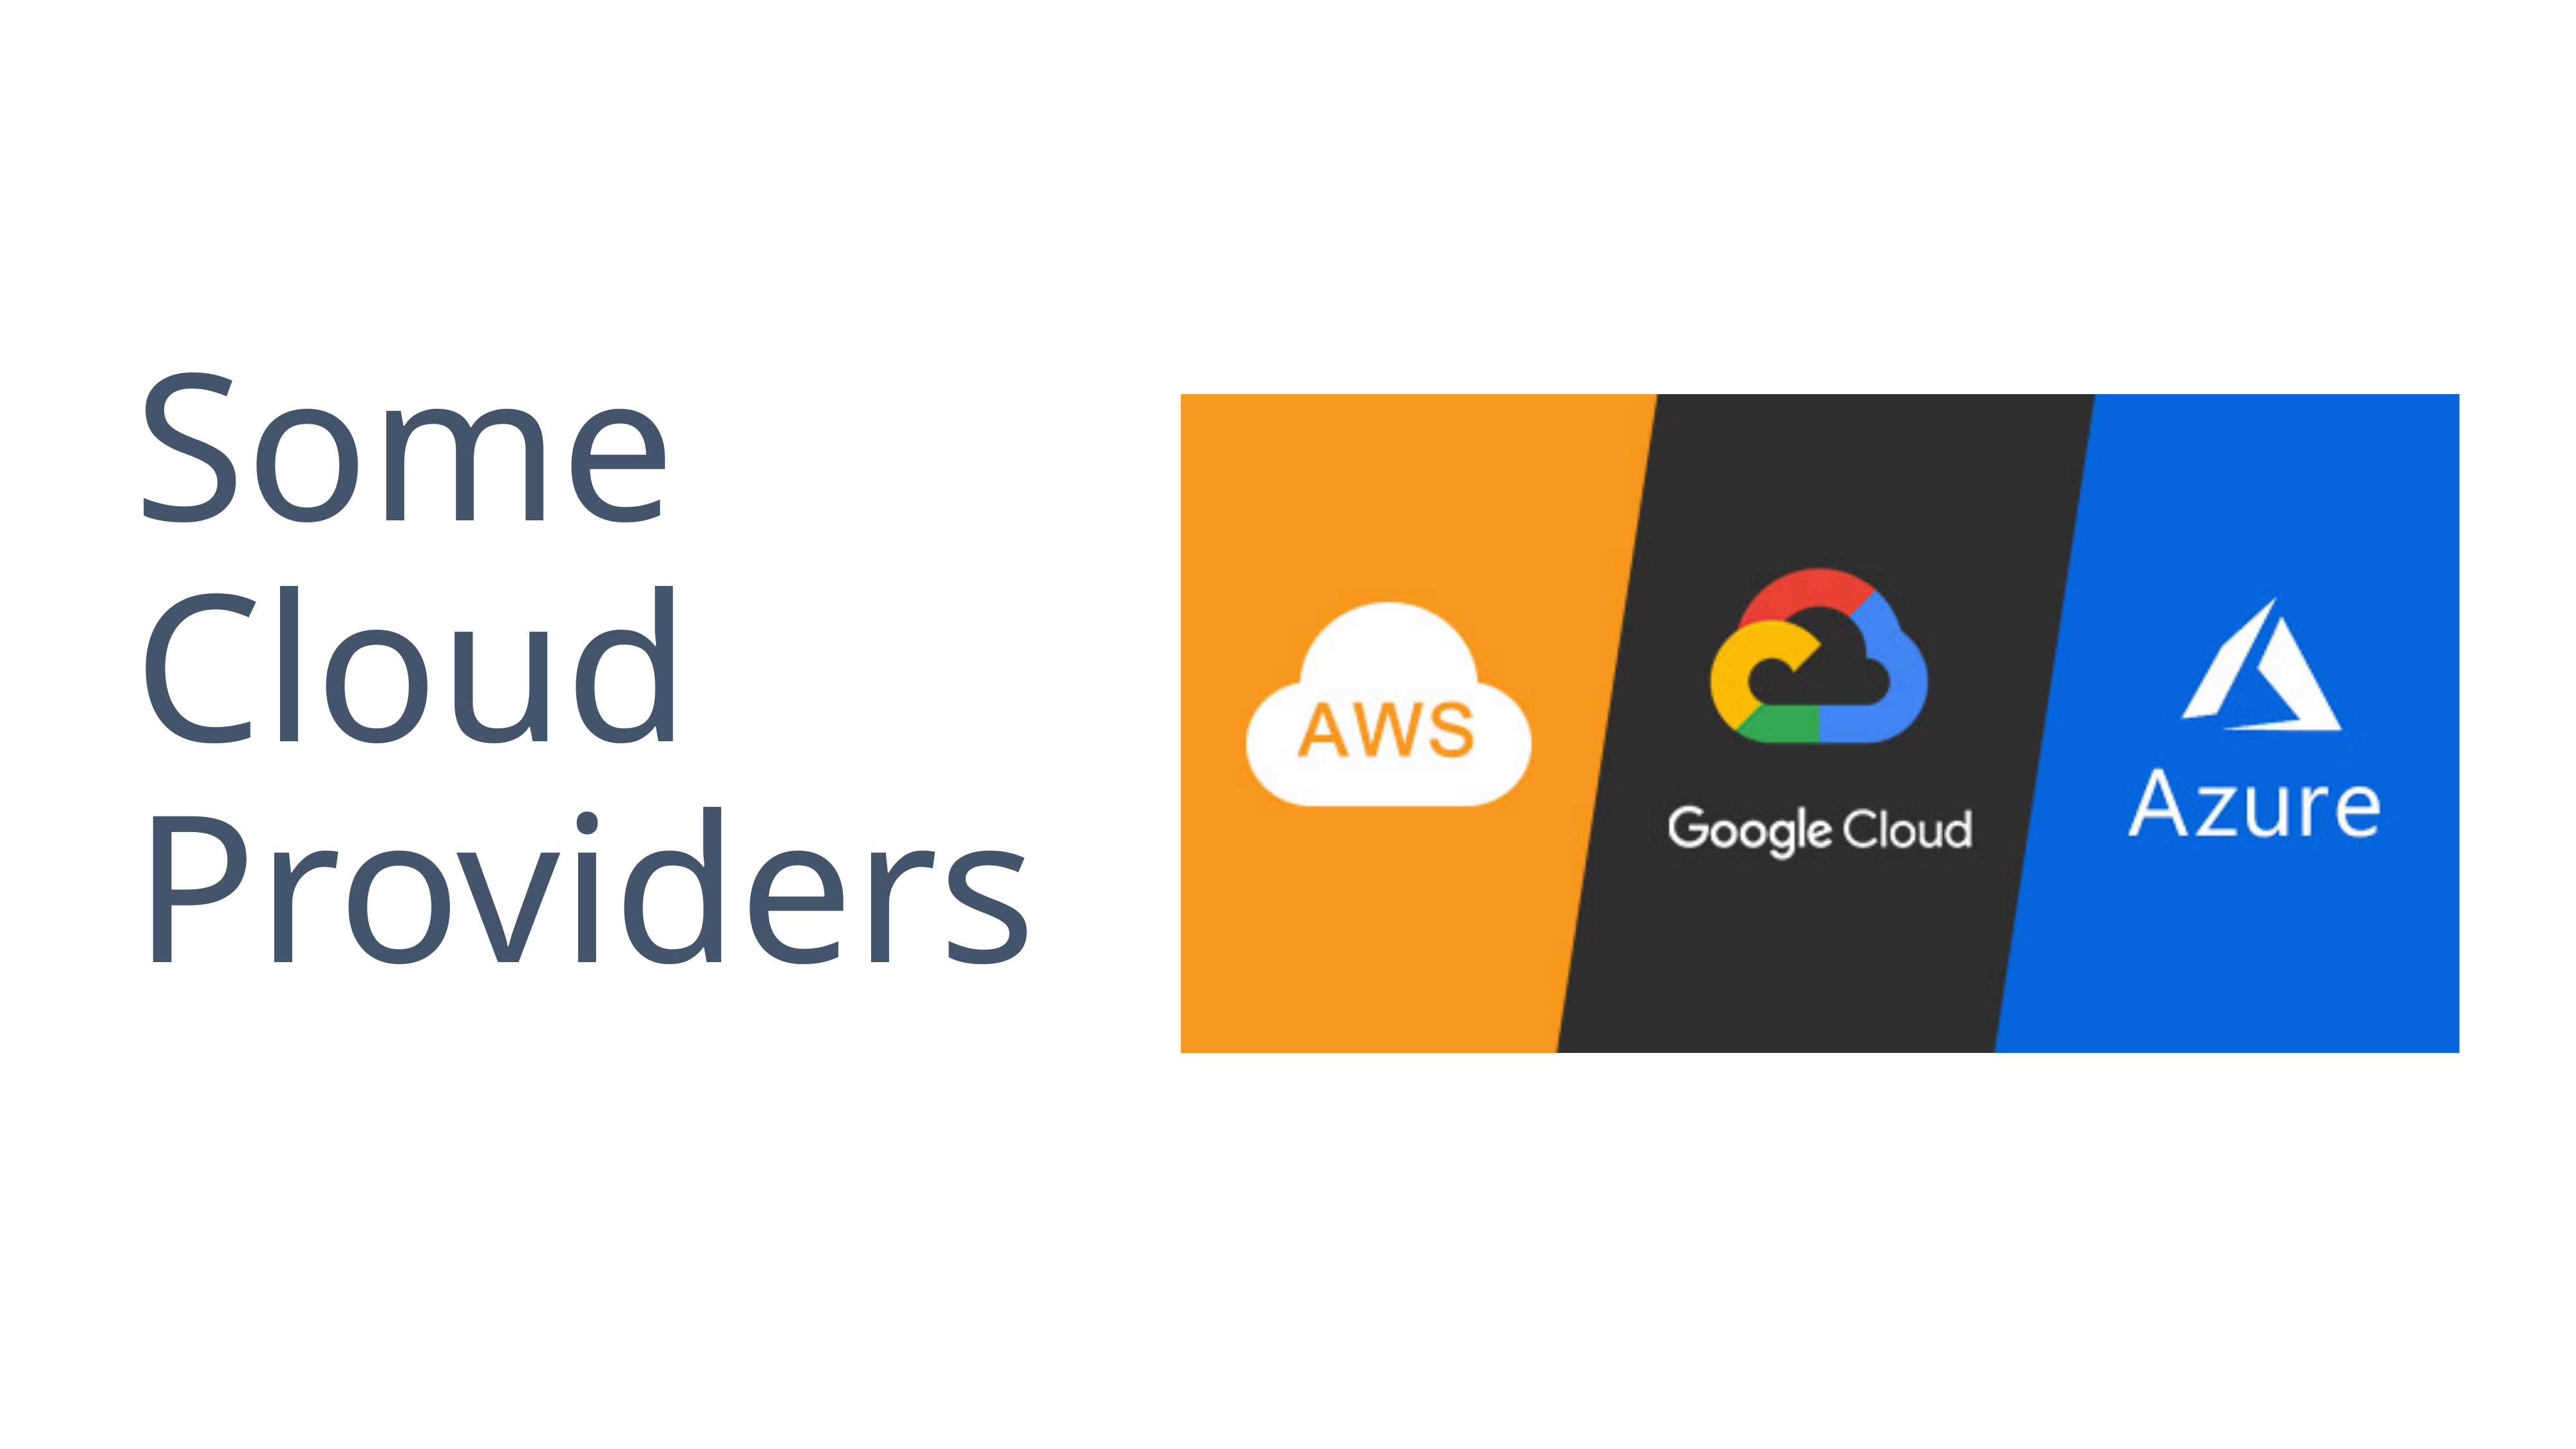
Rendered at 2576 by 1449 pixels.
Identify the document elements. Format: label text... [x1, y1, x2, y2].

title Some Cloud Providers [114, 116, 1065, 1016]
picture [1181, 394, 2459, 1053]
